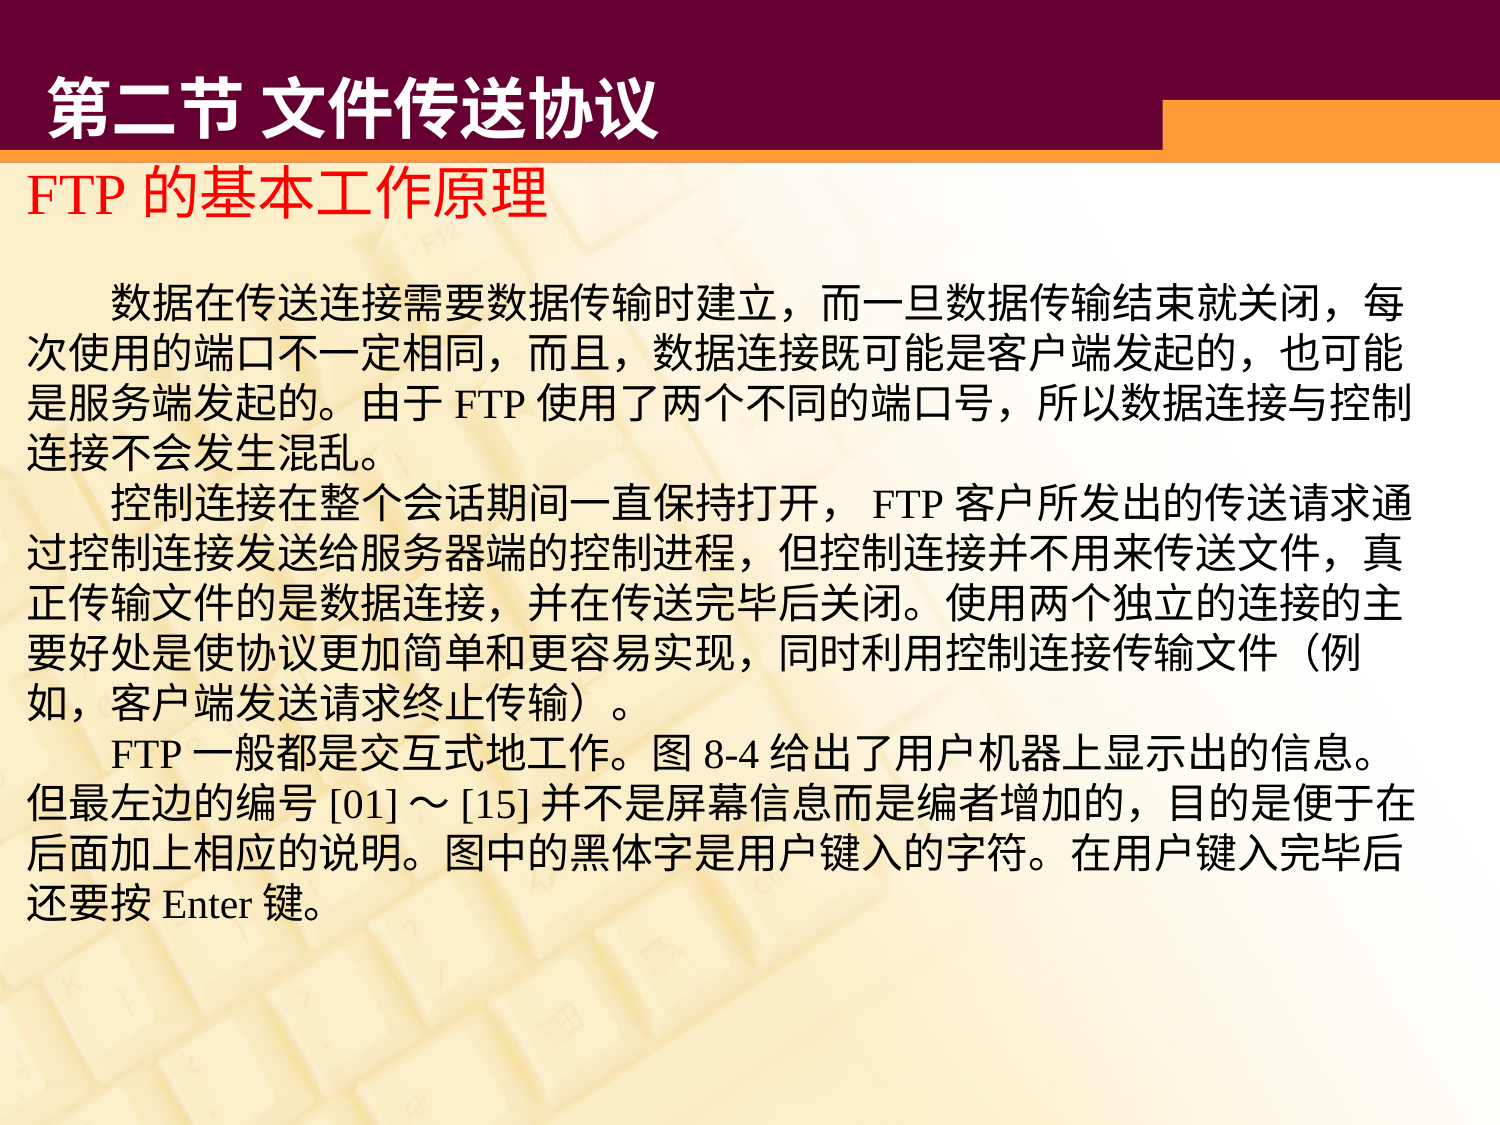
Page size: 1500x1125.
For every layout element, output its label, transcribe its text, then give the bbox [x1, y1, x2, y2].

list FTP的基本工作原理 数据在传送连接需要数据传输时建立，而一旦数据传输结束就关闭，每次使用的端口不一定相同，而且，数据连接既可能是客户端发起的，也可能是服务端发起的。由于FTP使用了两个不同的端口号，所以数据连接与控制连接不会发生混乱。 控制连接在整个会话期间一直保持打开，FTP客户所发出的传送请求通过控制连接发送给服务器端的控制进程，但控制连接并不用来传送文件，真正传输文件的是数据连接，并在传送完毕后关闭。使用两个独立的连接的主要好处是使协议更加简单和更容易实现，同时利用控制连接传输文件（例如，客户端发送请求终止传输）。 FTP一般都是交互式地工作。图8-4给出了用户机器上显示出的信息。但最左边的编号[01]～[15]并不是屏幕信息而是编者增加的，目的是便于在后面加上相应的说明。图中的黑体字是用户键入的字符。在用户键入完毕后还要按Enter键。 [11, 148, 1447, 1094]
title 第二节 文件传送协议 [29, 50, 1338, 148]
picture [0, 163, 1500, 1125]
